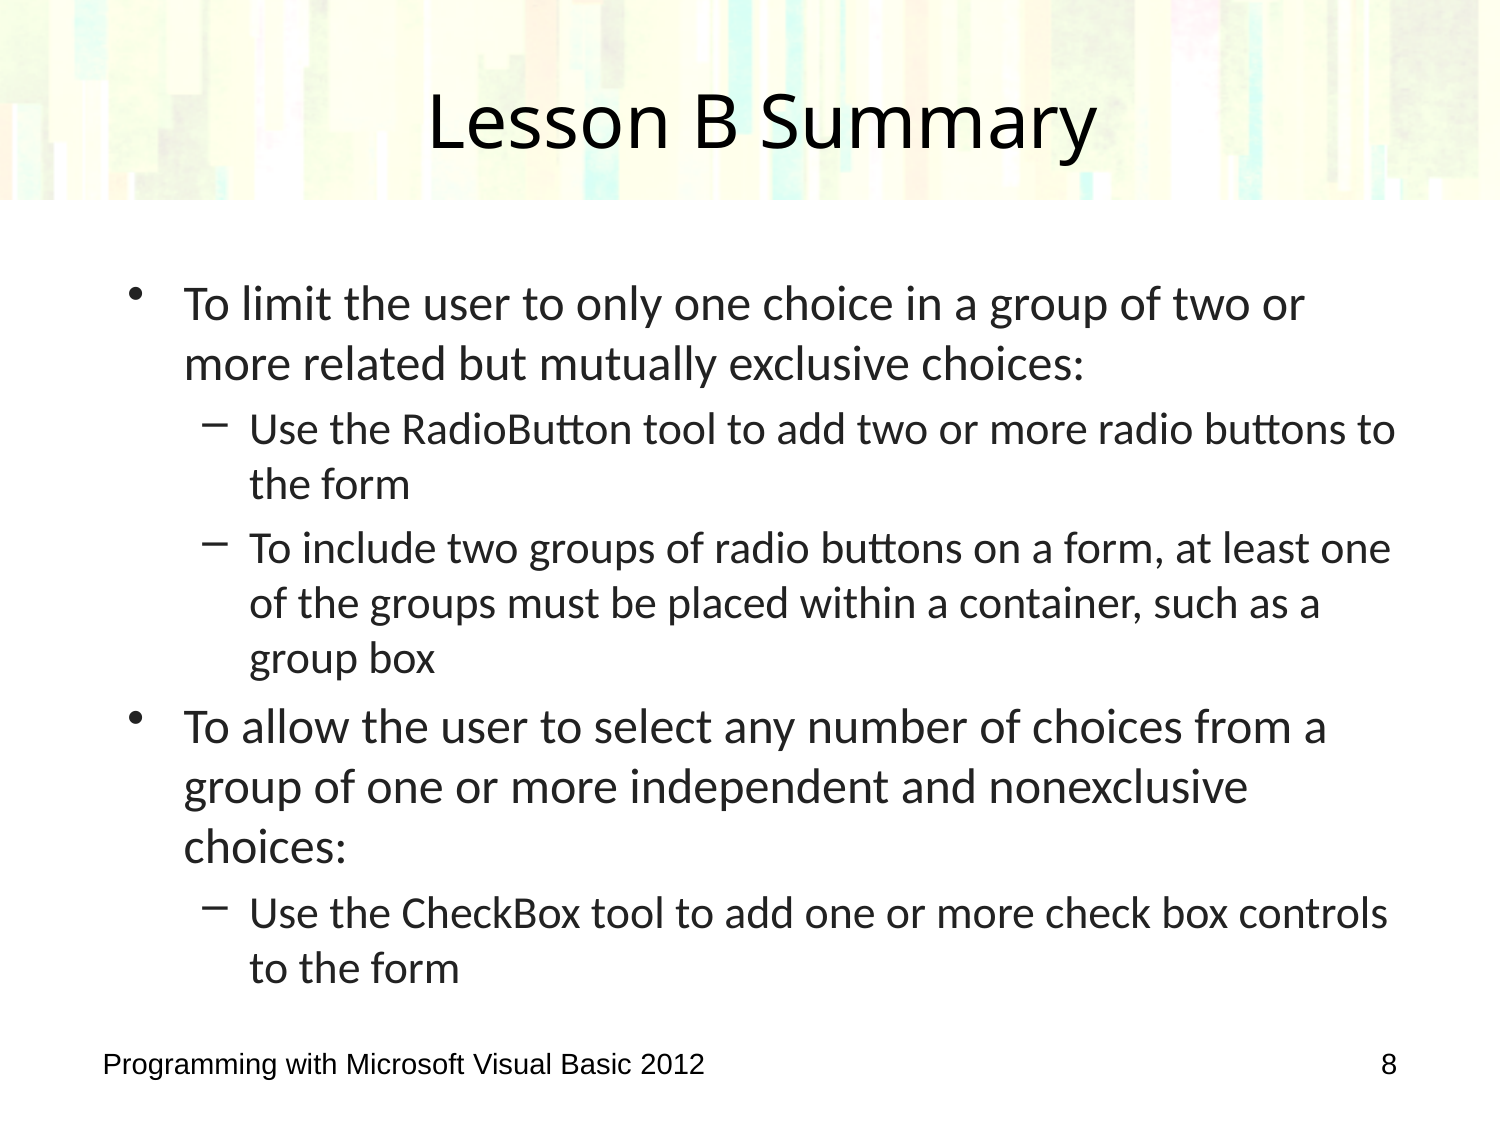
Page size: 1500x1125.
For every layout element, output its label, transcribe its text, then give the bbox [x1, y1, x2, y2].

text_box To limit the user to only one choice in a group of two or more related but mutually exclusive choices: Use the RadioButton tool to add two or more radio buttons to the form To include two groups of radio buttons on a form, at least one of the groups must be placed within a container, such as a group box To allow the user to select any number of choices from a group of one or more independent and nonexclusive choices: Use the CheckBox tool to add one or more check box controls to the form [112, 262, 1438, 1063]
footer Programming with Microsoft Visual Basic 2012 [87, 1037, 1051, 1101]
title Lesson B Summary [99, 24, 1425, 213]
slide_number 8 [1074, 1063, 1413, 1101]
